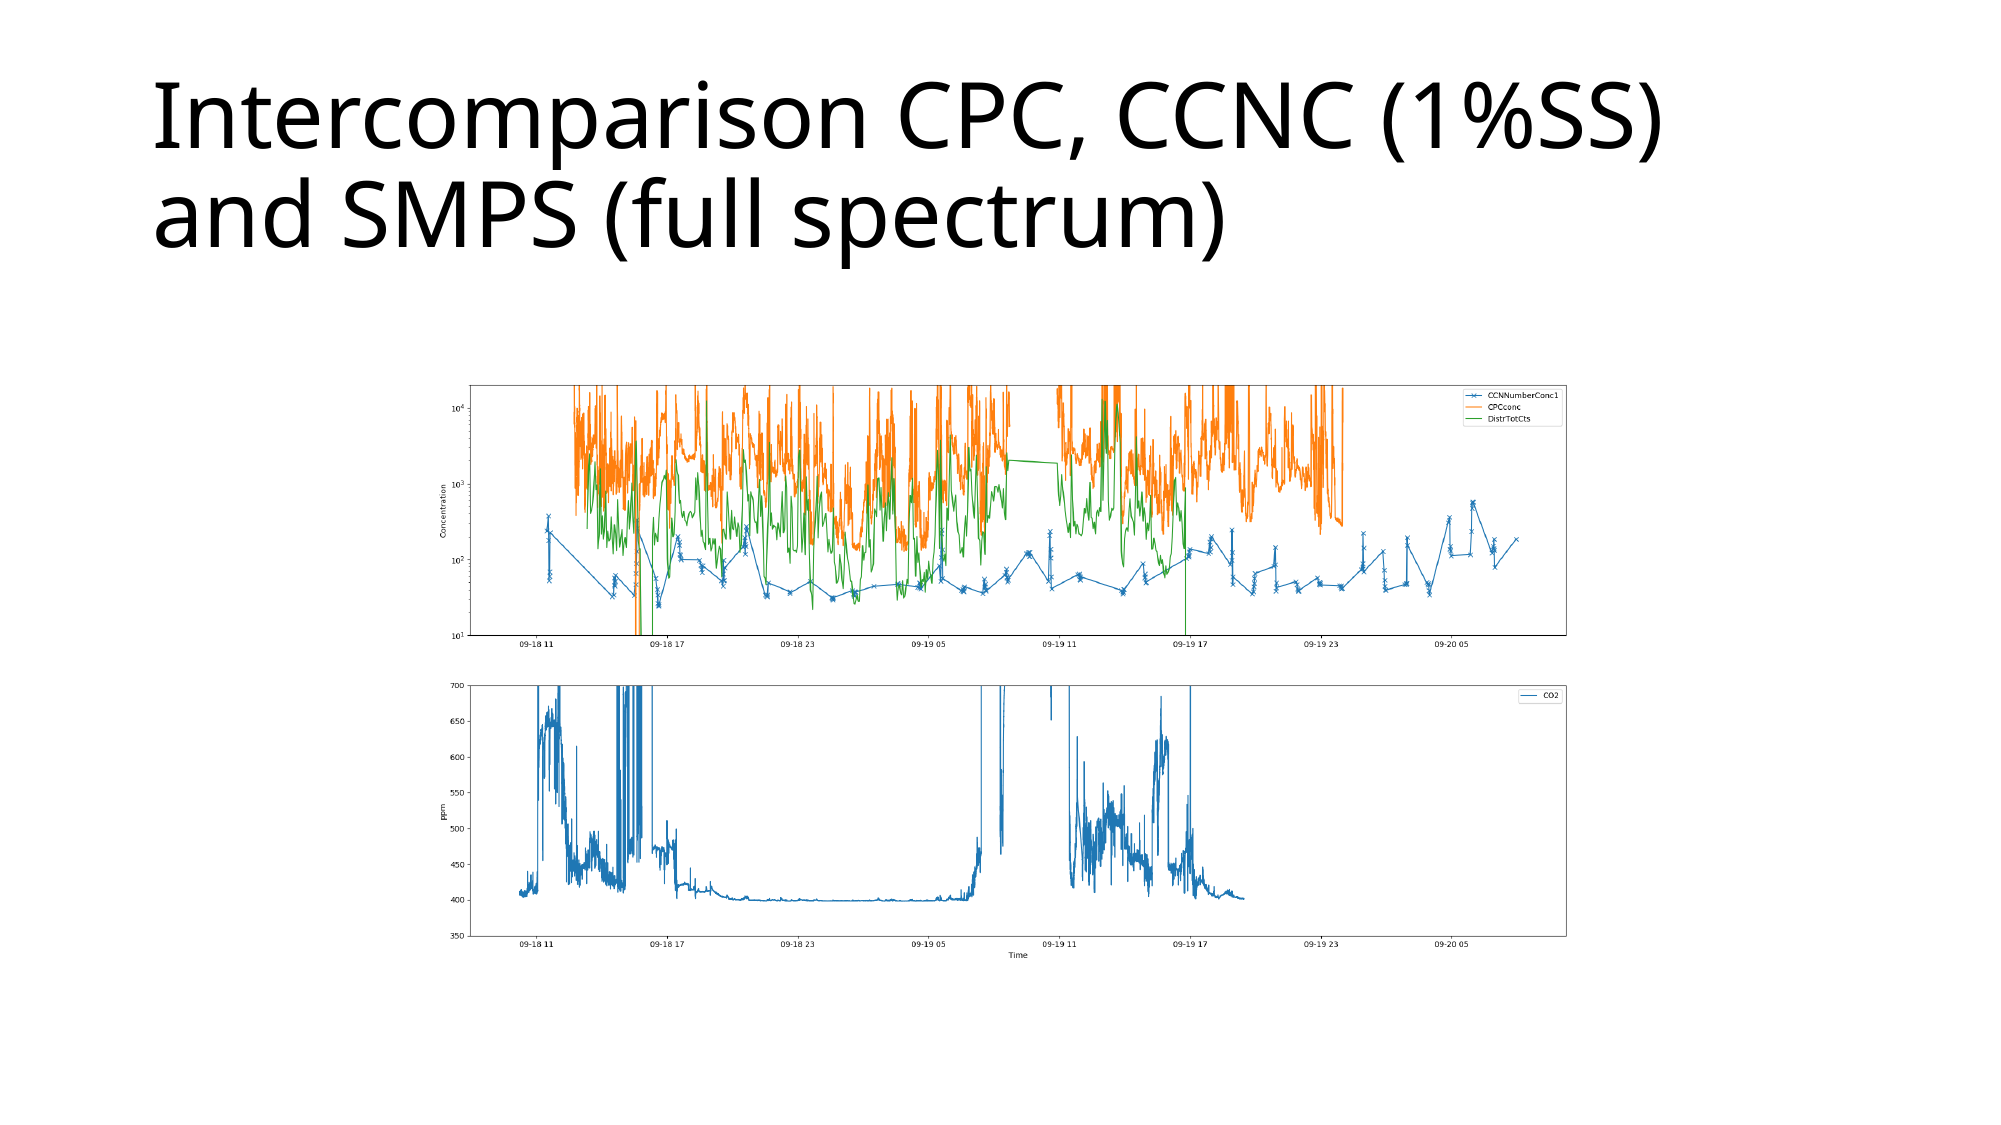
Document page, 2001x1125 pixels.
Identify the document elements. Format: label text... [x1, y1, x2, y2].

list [293, 299, 1707, 1014]
title Intercomparison CPC, CCNC (1%SS) and SMPS (full spectrum) [137, 59, 1863, 278]
